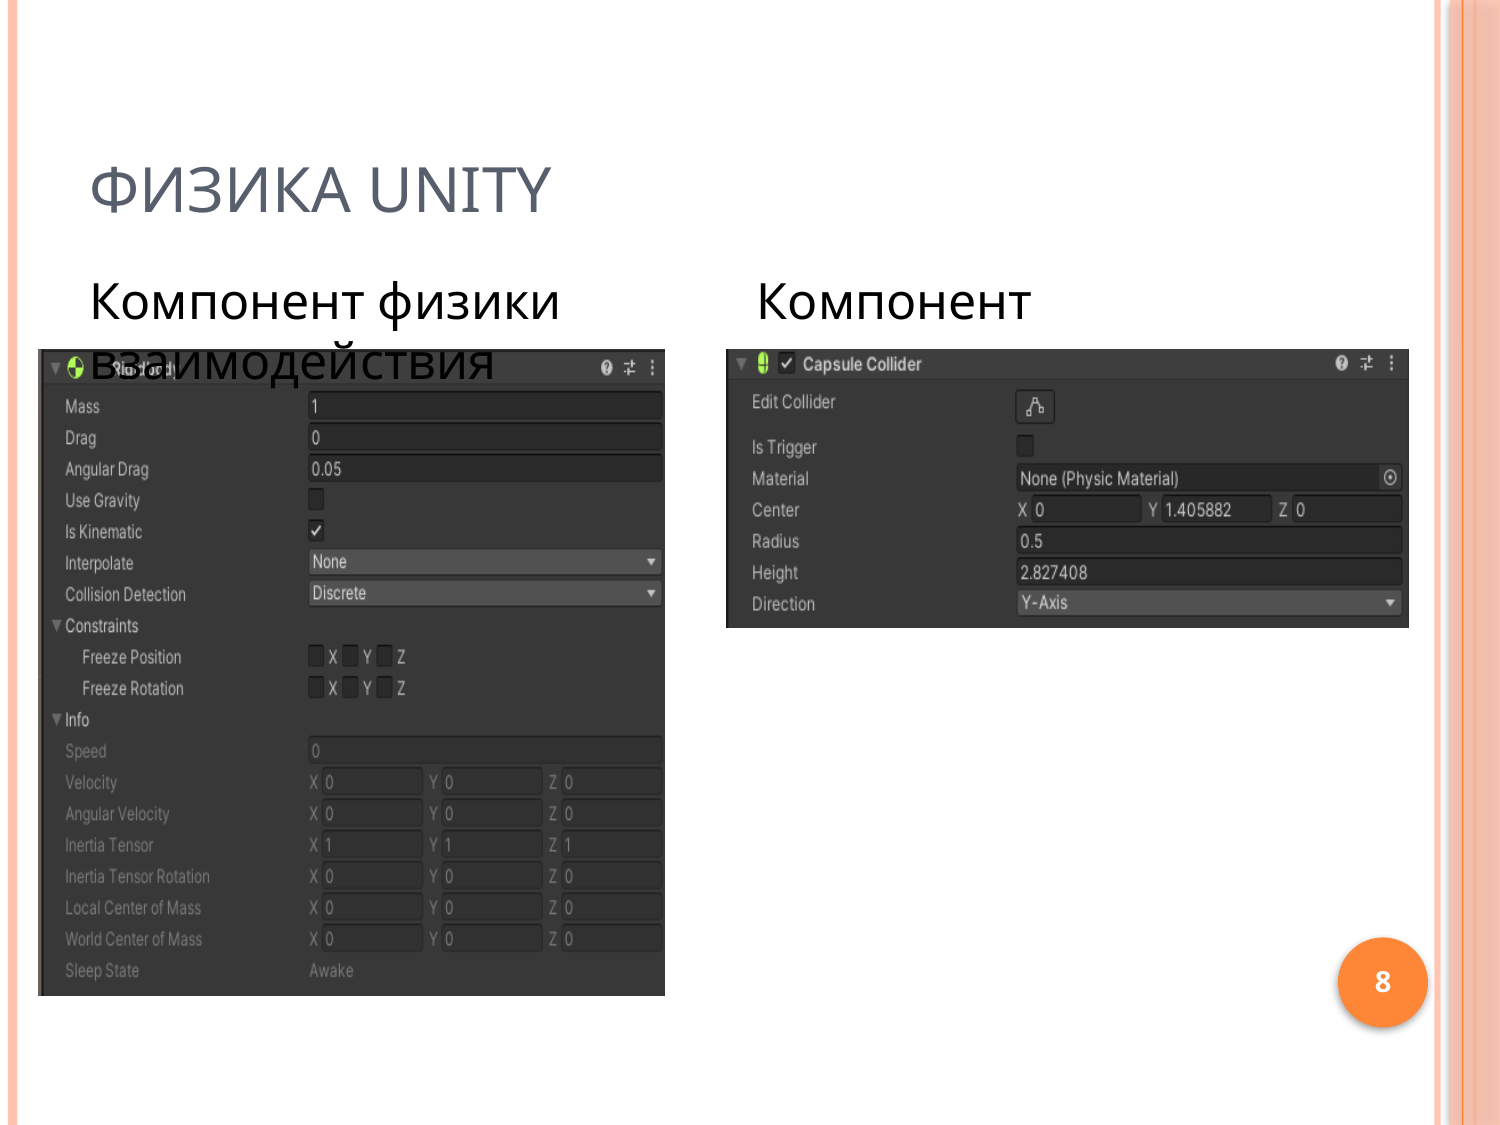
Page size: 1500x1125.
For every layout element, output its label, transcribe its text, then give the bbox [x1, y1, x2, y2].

slide_number 8 [1424, 940, 1434, 1027]
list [725, 349, 1409, 629]
title Физика Unity [75, 45, 1300, 233]
text_box Компонент физики Компонент взаимодействия [75, 262, 1424, 1062]
picture [38, 349, 666, 996]
